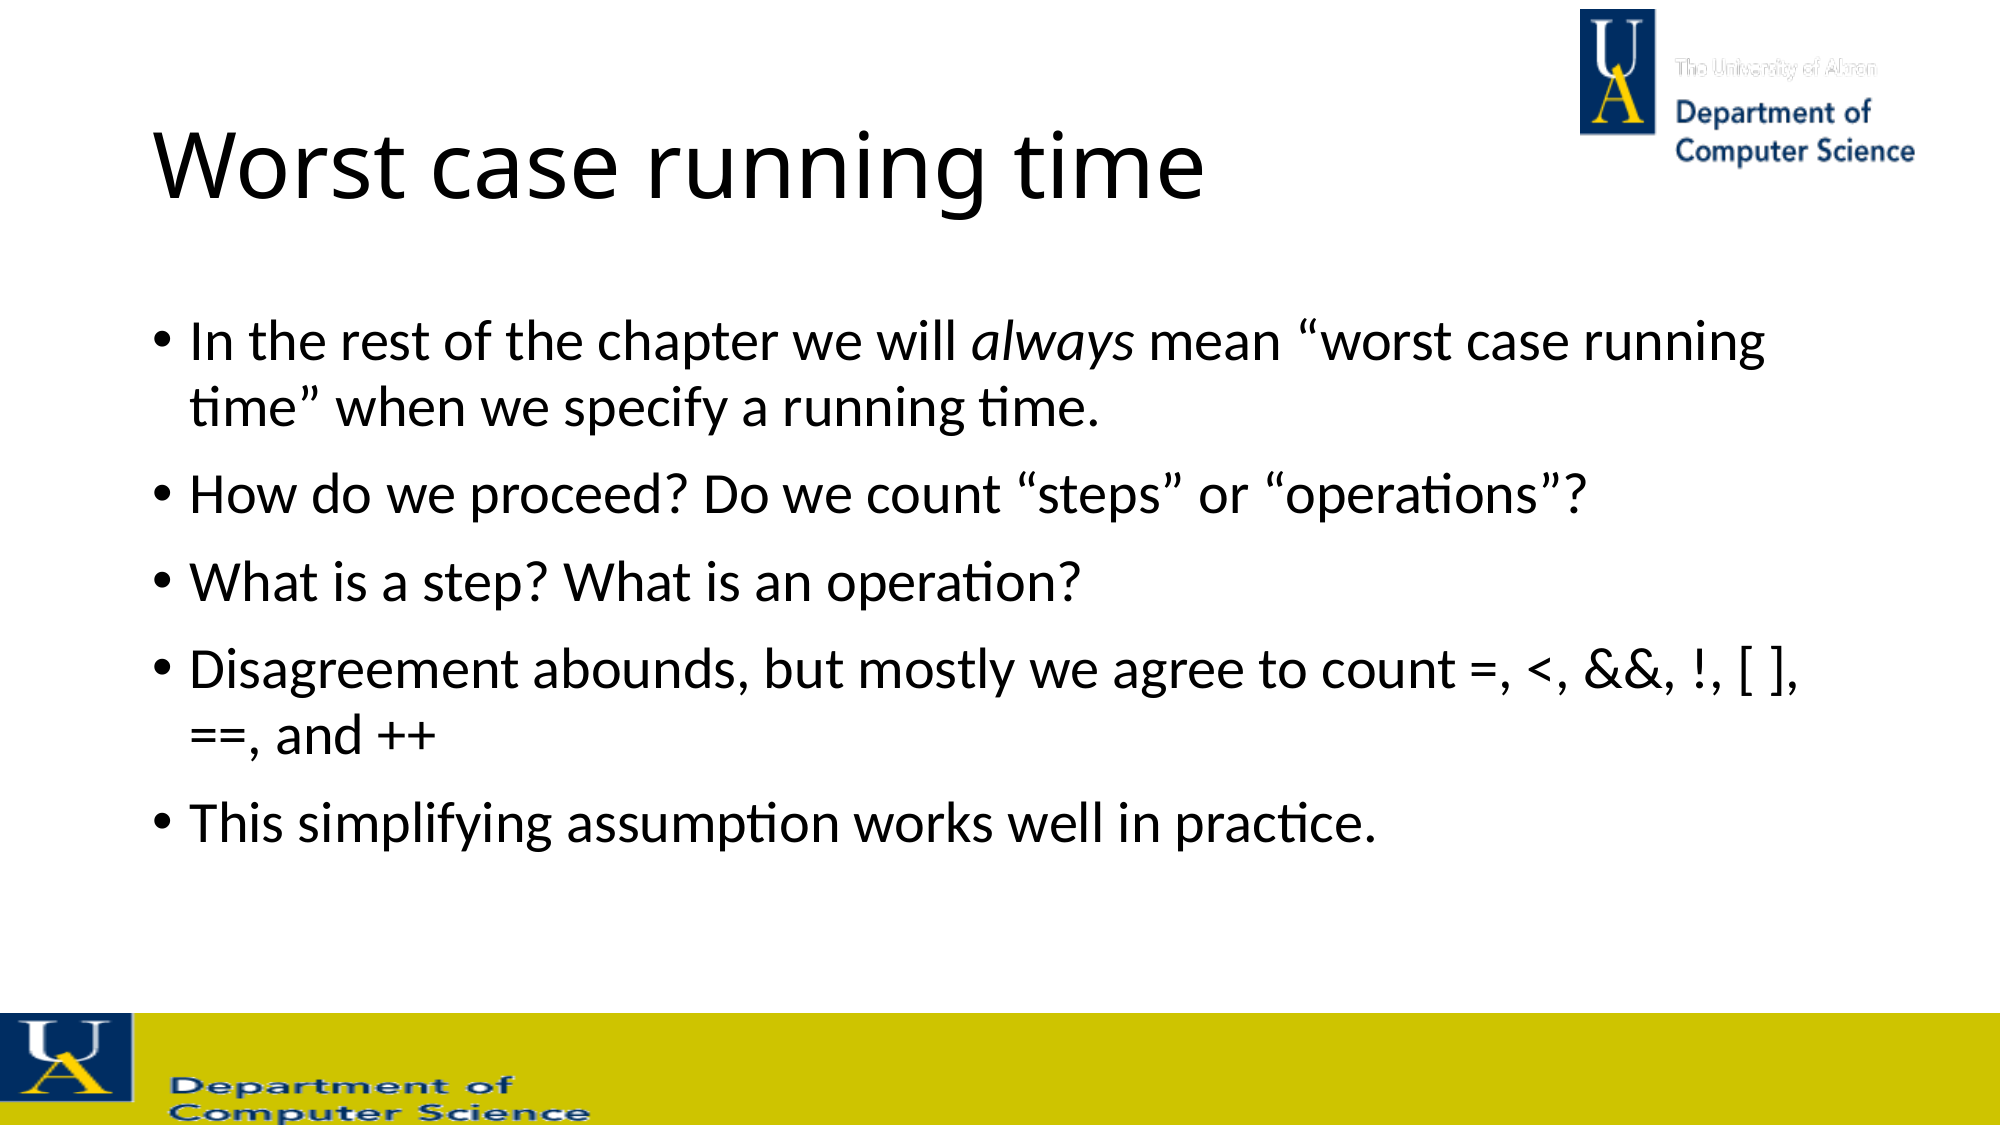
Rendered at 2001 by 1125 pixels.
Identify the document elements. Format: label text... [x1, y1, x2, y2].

picture [1580, 9, 2001, 198]
title Worst case running time [137, 59, 1863, 278]
list In the rest of the chapter we will always mean “worst case running time” when we specify a running time. How do we proceed? Do we count “steps” or “operations”? What is a step? What is an operation? Disagreement abounds, but mostly we agree to count =, <, &&, !, [ ], ==, and ++ This simplifying assumption works well in practice. [137, 299, 1863, 1014]
picture [0, 1013, 2000, 1125]
